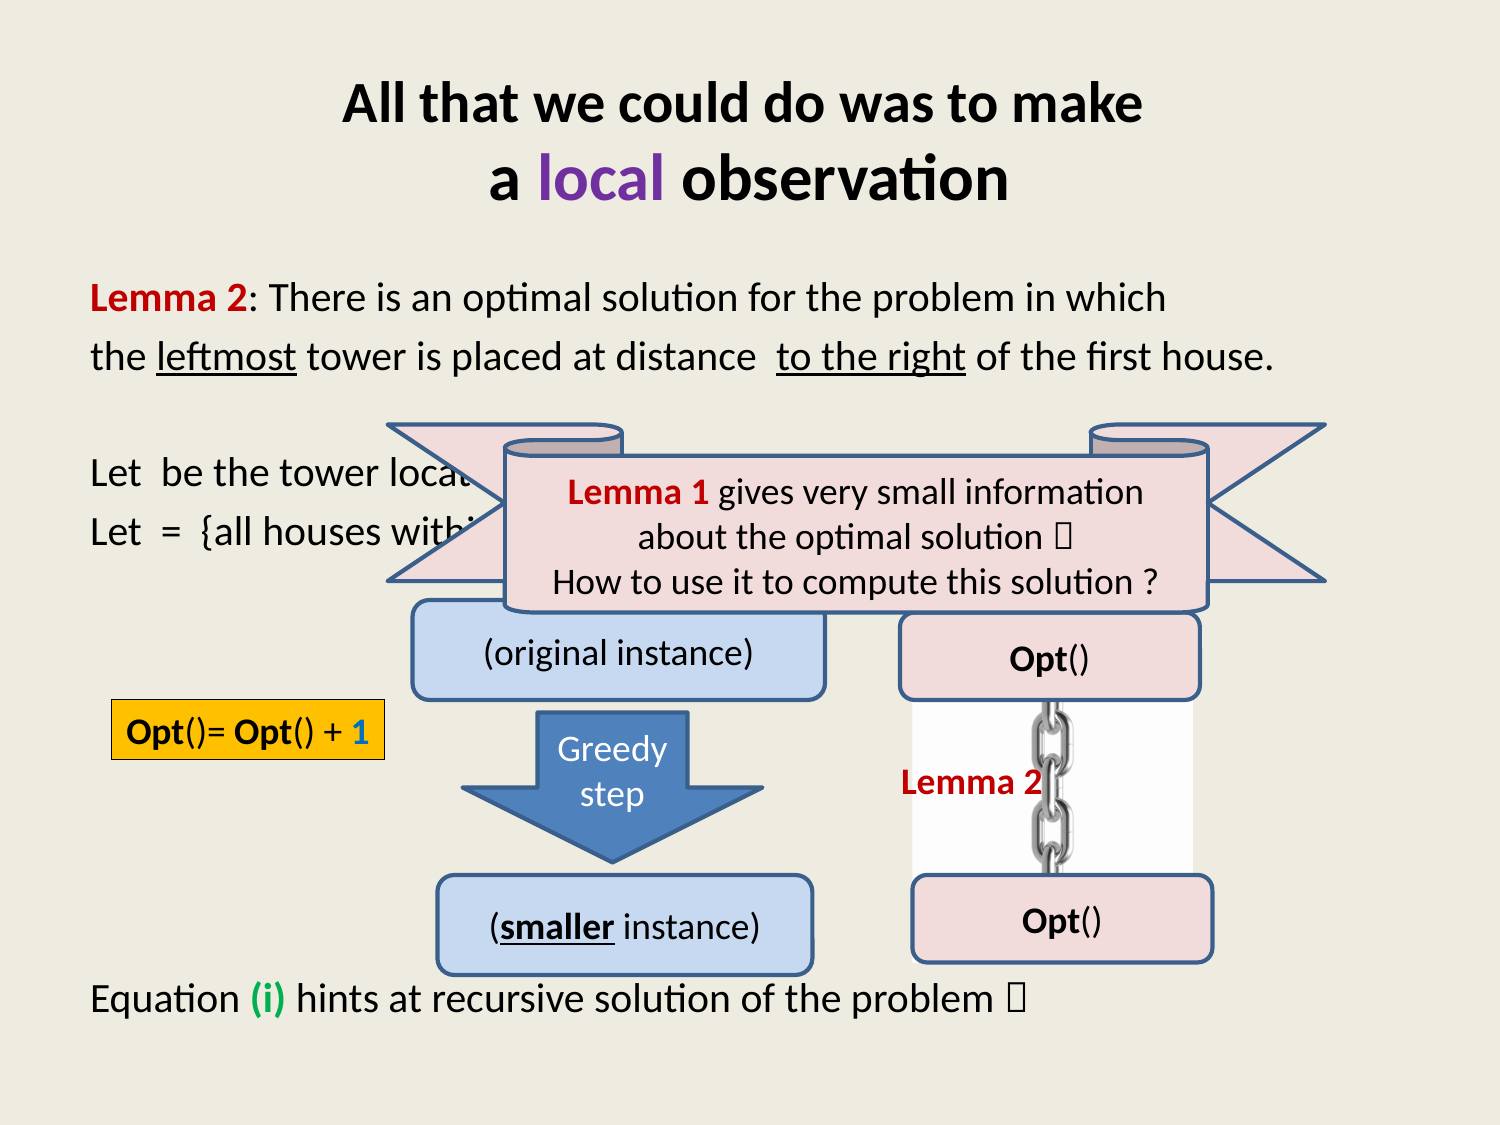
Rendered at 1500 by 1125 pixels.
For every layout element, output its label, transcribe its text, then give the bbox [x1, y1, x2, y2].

text_box Lemma 1 gives very small information about the optimal solution  How to use it to compute this solution ? [385, 422, 1328, 615]
picture [877, 647, 1228, 928]
text_box Greedy step [460, 710, 765, 865]
title All that we could do was to make a local observation [75, 45, 1425, 233]
